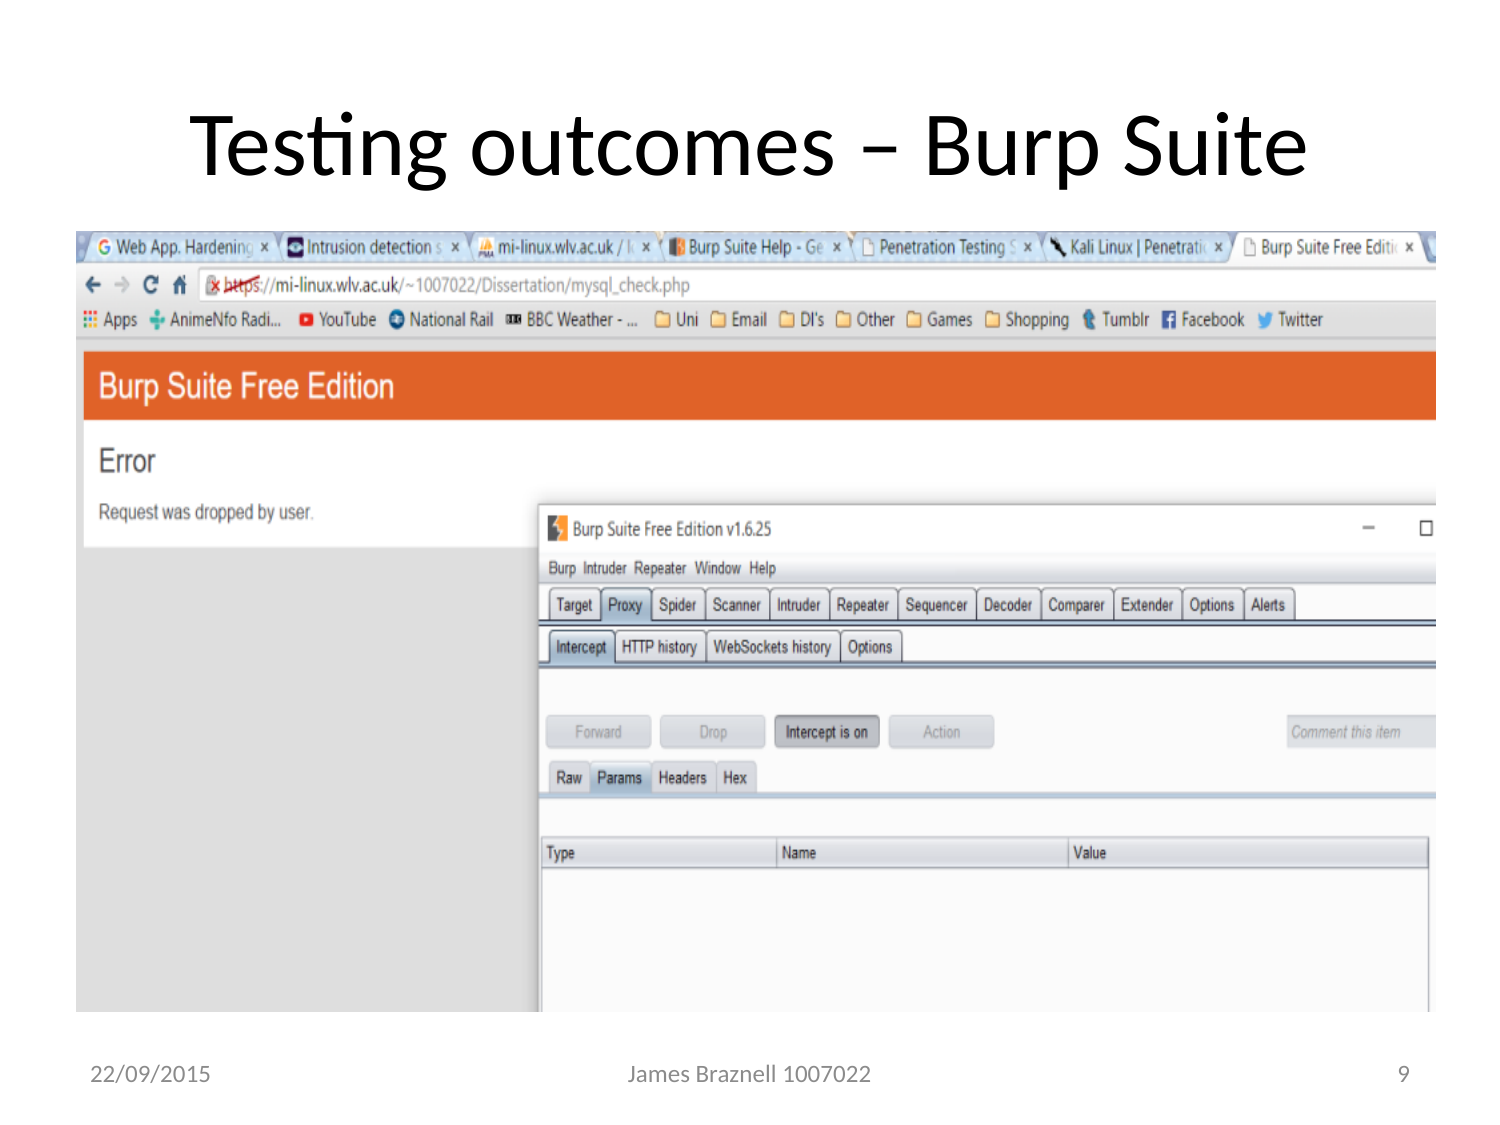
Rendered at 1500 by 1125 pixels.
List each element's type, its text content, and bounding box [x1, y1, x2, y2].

picture [76, 231, 1436, 1012]
title Testing outcomes – Burp Suite [75, 45, 1425, 231]
slide_number 9 [1074, 1042, 1425, 1103]
footer James Braznell 1007022 [512, 1042, 988, 1103]
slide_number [75, 1042, 425, 1103]
